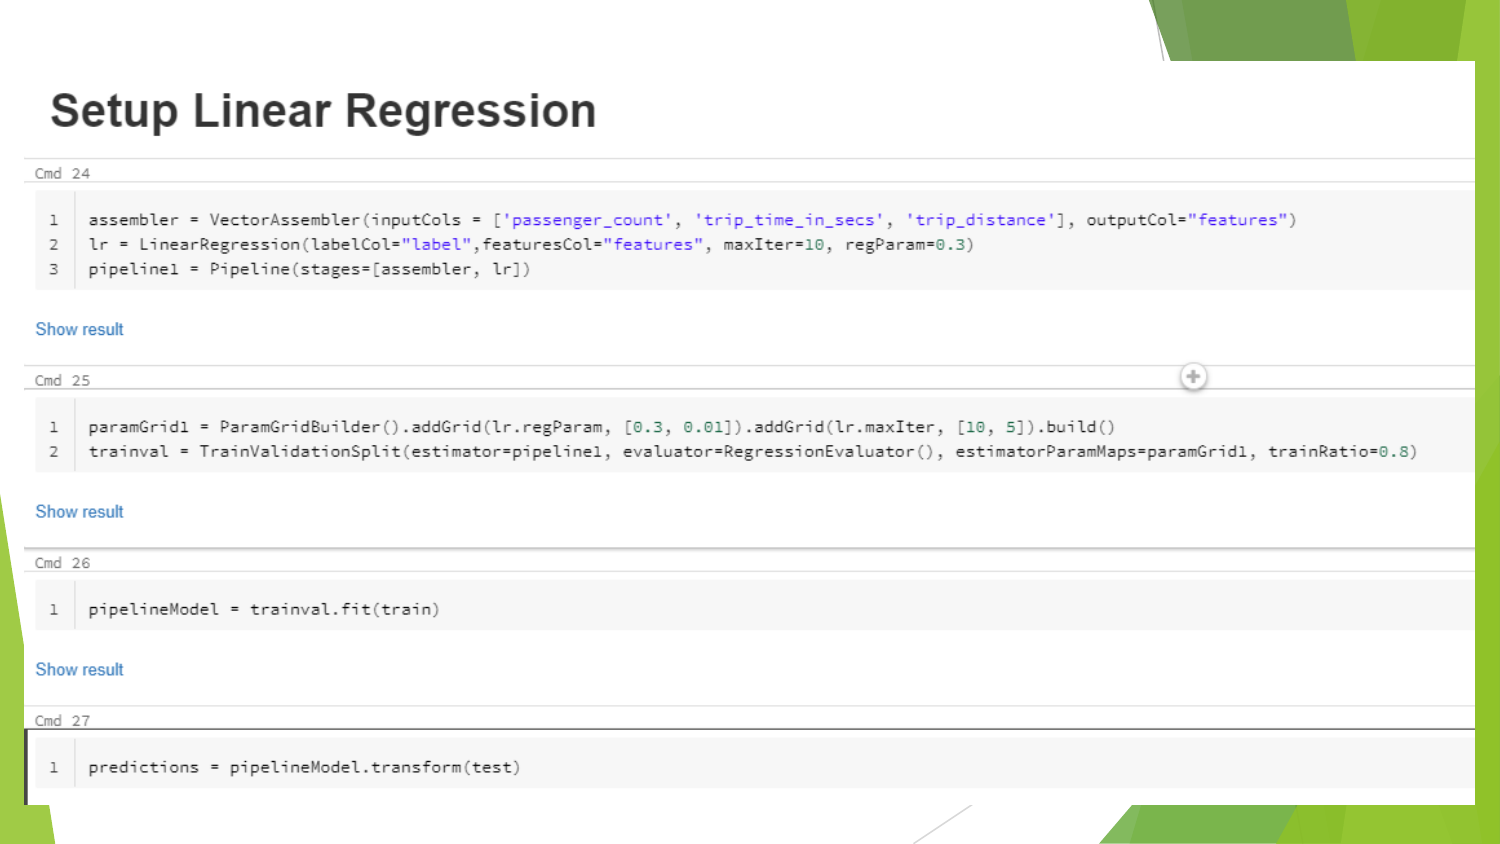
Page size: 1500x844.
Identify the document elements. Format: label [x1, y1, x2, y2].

picture [24, 61, 1476, 805]
